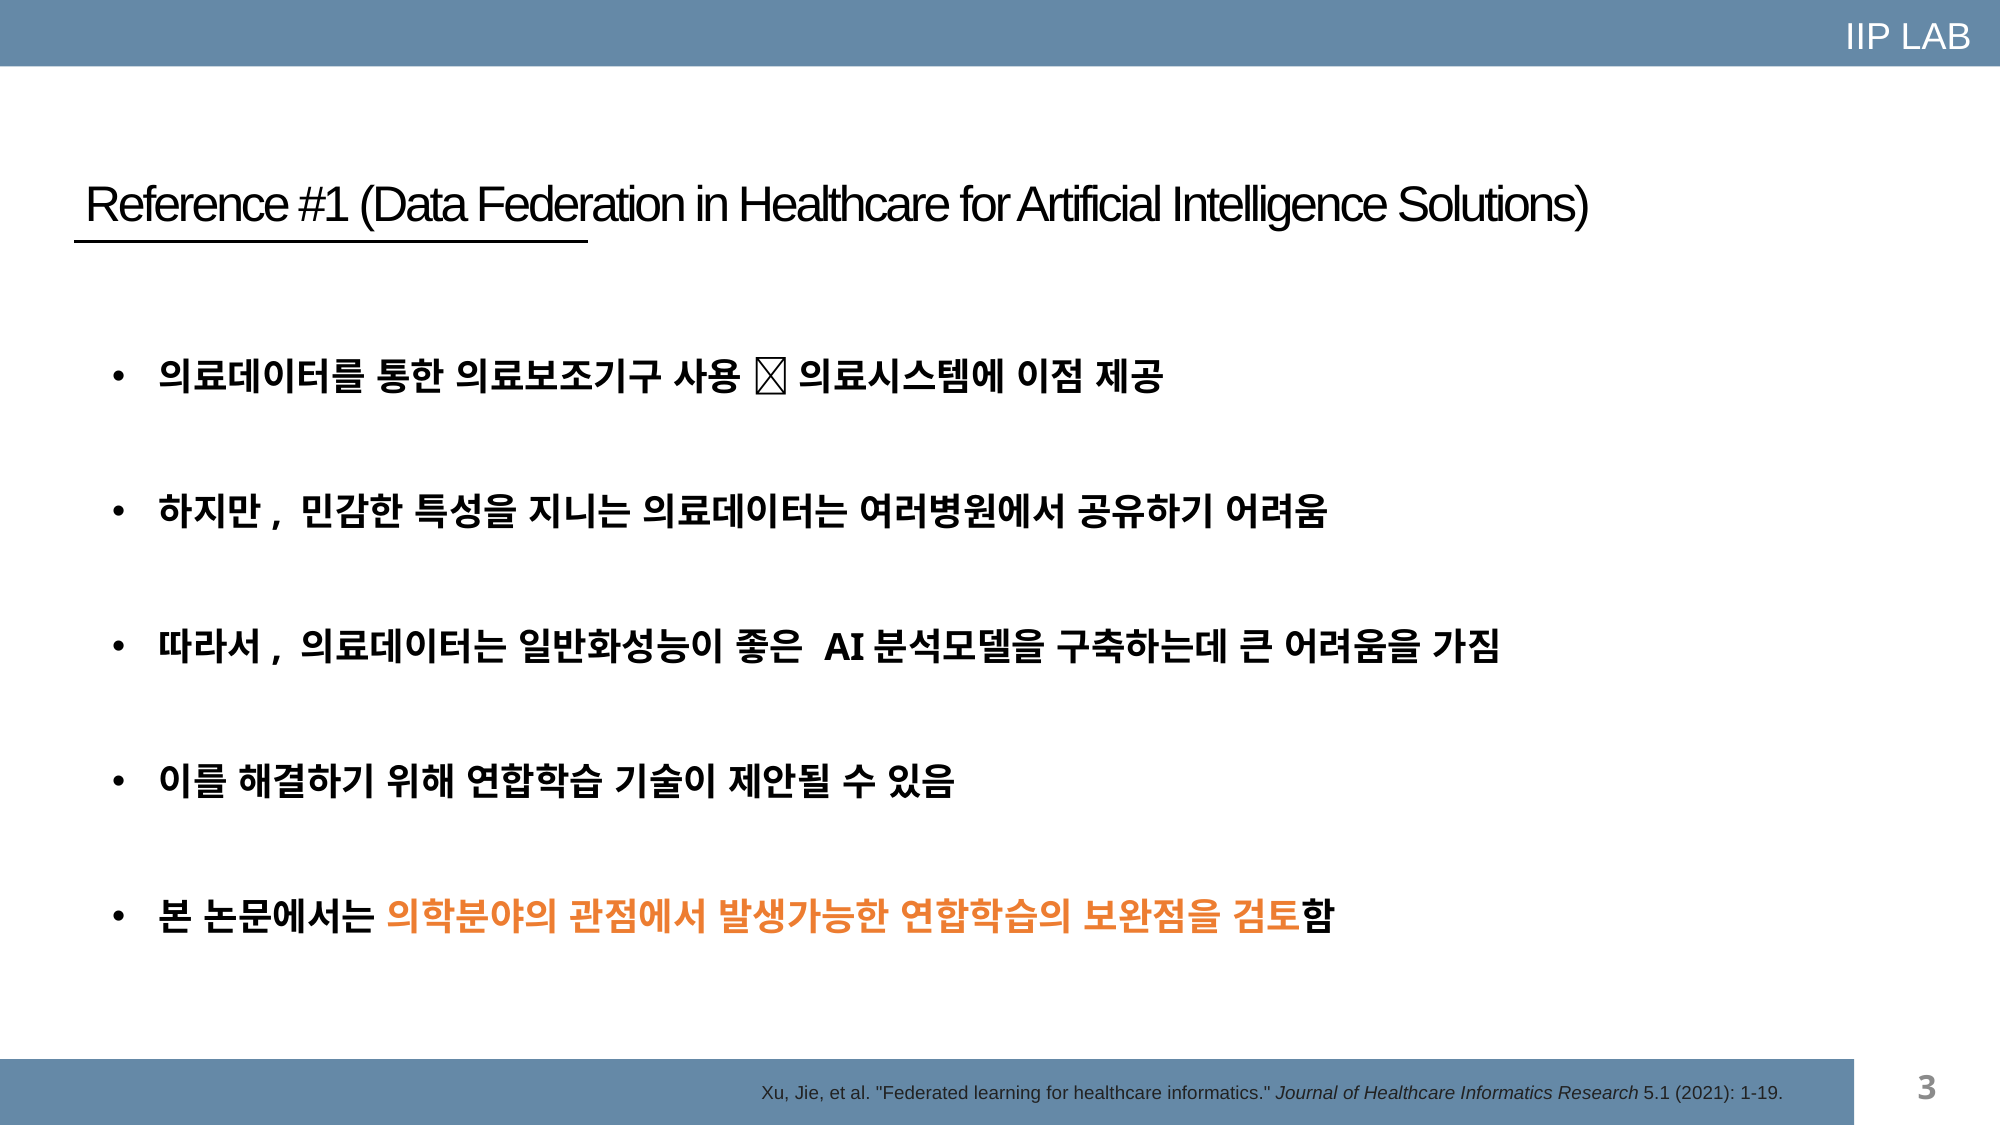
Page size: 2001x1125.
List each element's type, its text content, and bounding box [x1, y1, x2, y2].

text_box [0, 1058, 1855, 1125]
text_box Xu, Jie, et al. "Federated learning for healthcare informatics." Journal of Healthcare Informatics Research 5.1 (2021): 1-19. [746, 1073, 1815, 1111]
text_box IIP LAB [1830, 4, 1987, 65]
text_box [0, 0, 2000, 67]
slide_number 3 [1889, 1059, 1952, 1119]
text_box 의료데이터를 통한 의료보조기구 사용  의료시스템에 이점 제공 하지만, 민감한 특성을 지니는 의료데이터는 여러병원에서 공유하기 어려움 따라서, 의료데이터는 일반화성능이 좋은 AI분석모델을 구축하는데 큰 어려움을 가짐 이를 해결하기 위해 연합학습 기술이 제안될 수 있음 본 논문에서는 의학분야의 관점에서 발생가능한 연합학습의 보완점을 검토함 [97, 300, 1842, 946]
text_box Reference #1 (Data Federation in Healthcare for Artificial Intelligence Solutions) [70, 164, 1815, 240]
